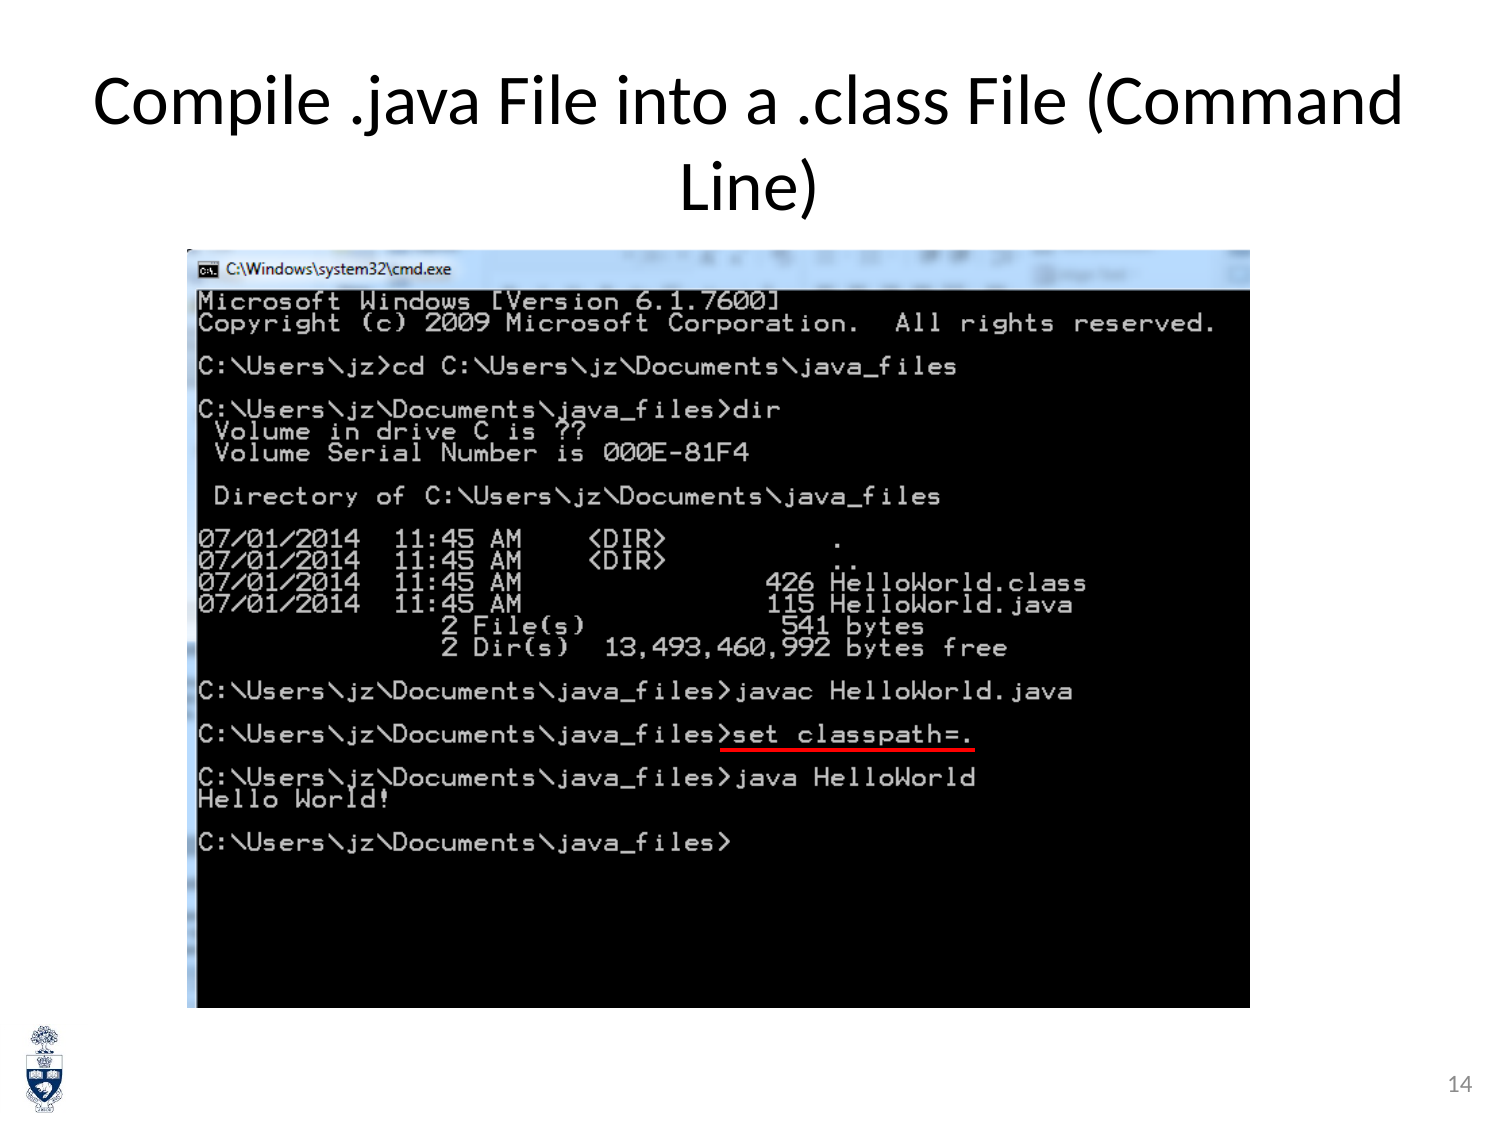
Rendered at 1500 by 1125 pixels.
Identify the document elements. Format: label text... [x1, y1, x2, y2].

picture [0, 1024, 88, 1113]
title Compile .java File into a .class File (Command Line) [75, 45, 1425, 233]
picture [187, 249, 1251, 1008]
slide_number 14 [1137, 1052, 1488, 1113]
